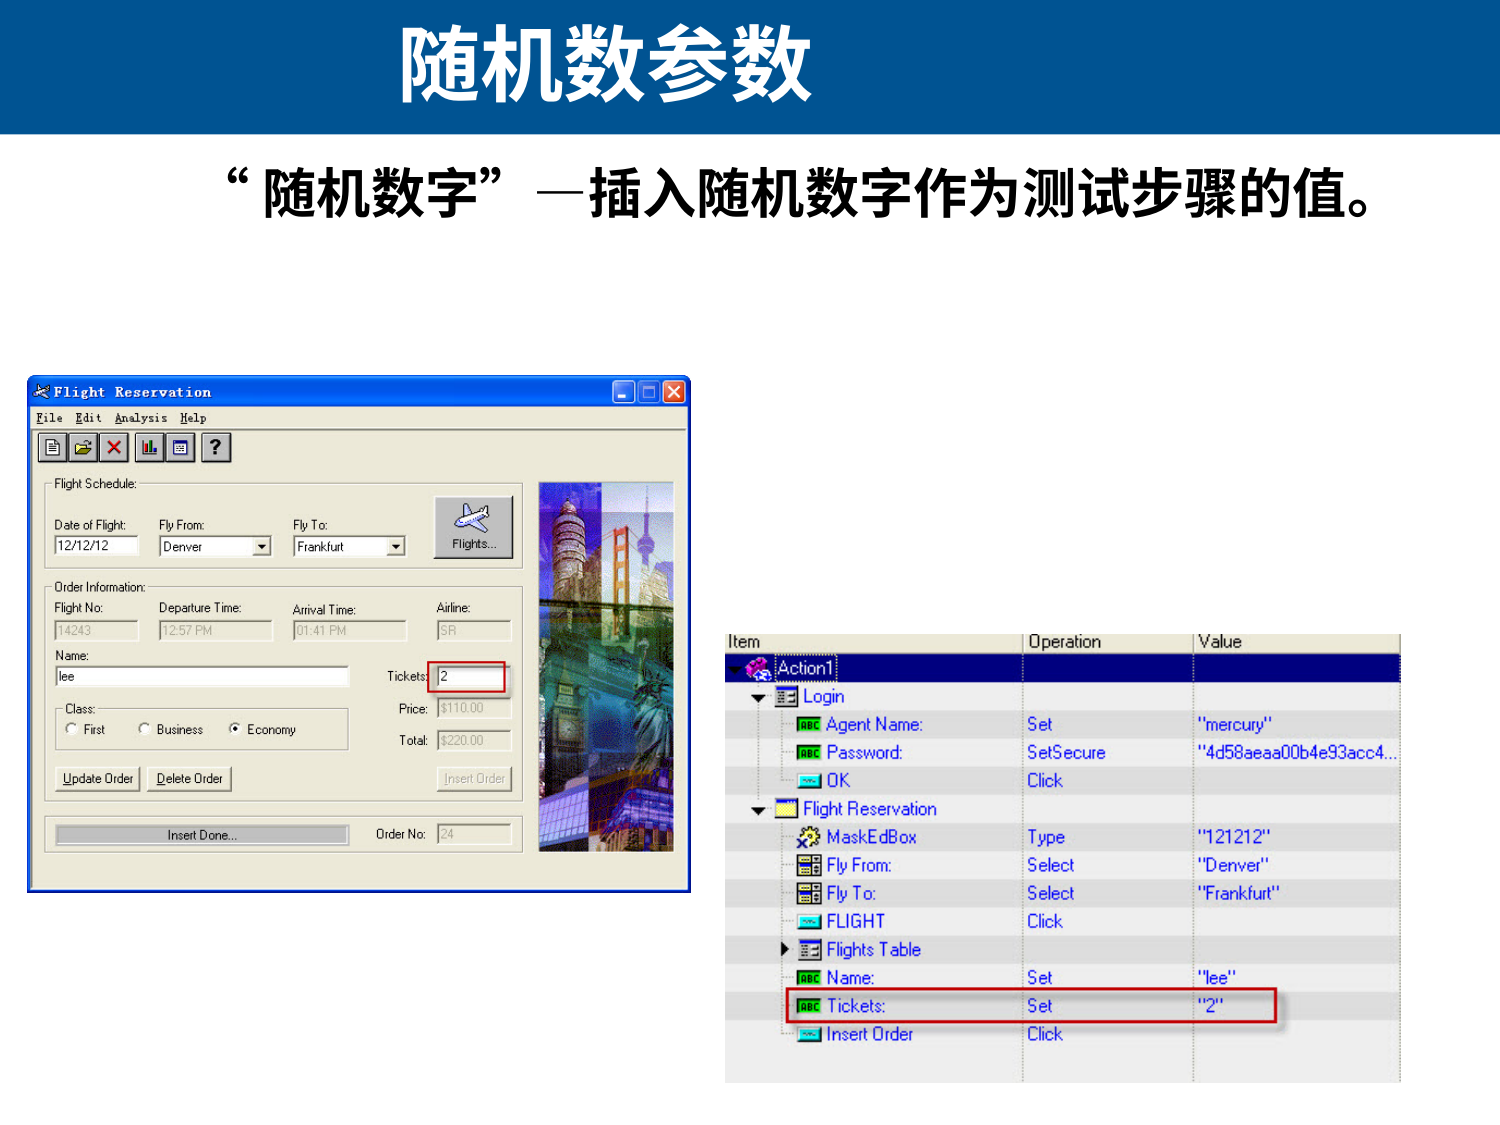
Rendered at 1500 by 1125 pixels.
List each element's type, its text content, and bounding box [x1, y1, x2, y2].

picture [725, 634, 1401, 1083]
title 随机数参数 [105, 31, 1106, 94]
picture [27, 375, 691, 894]
list “随机数字”—插入随机数字作为测试步骤的值。 [105, 152, 1407, 1008]
